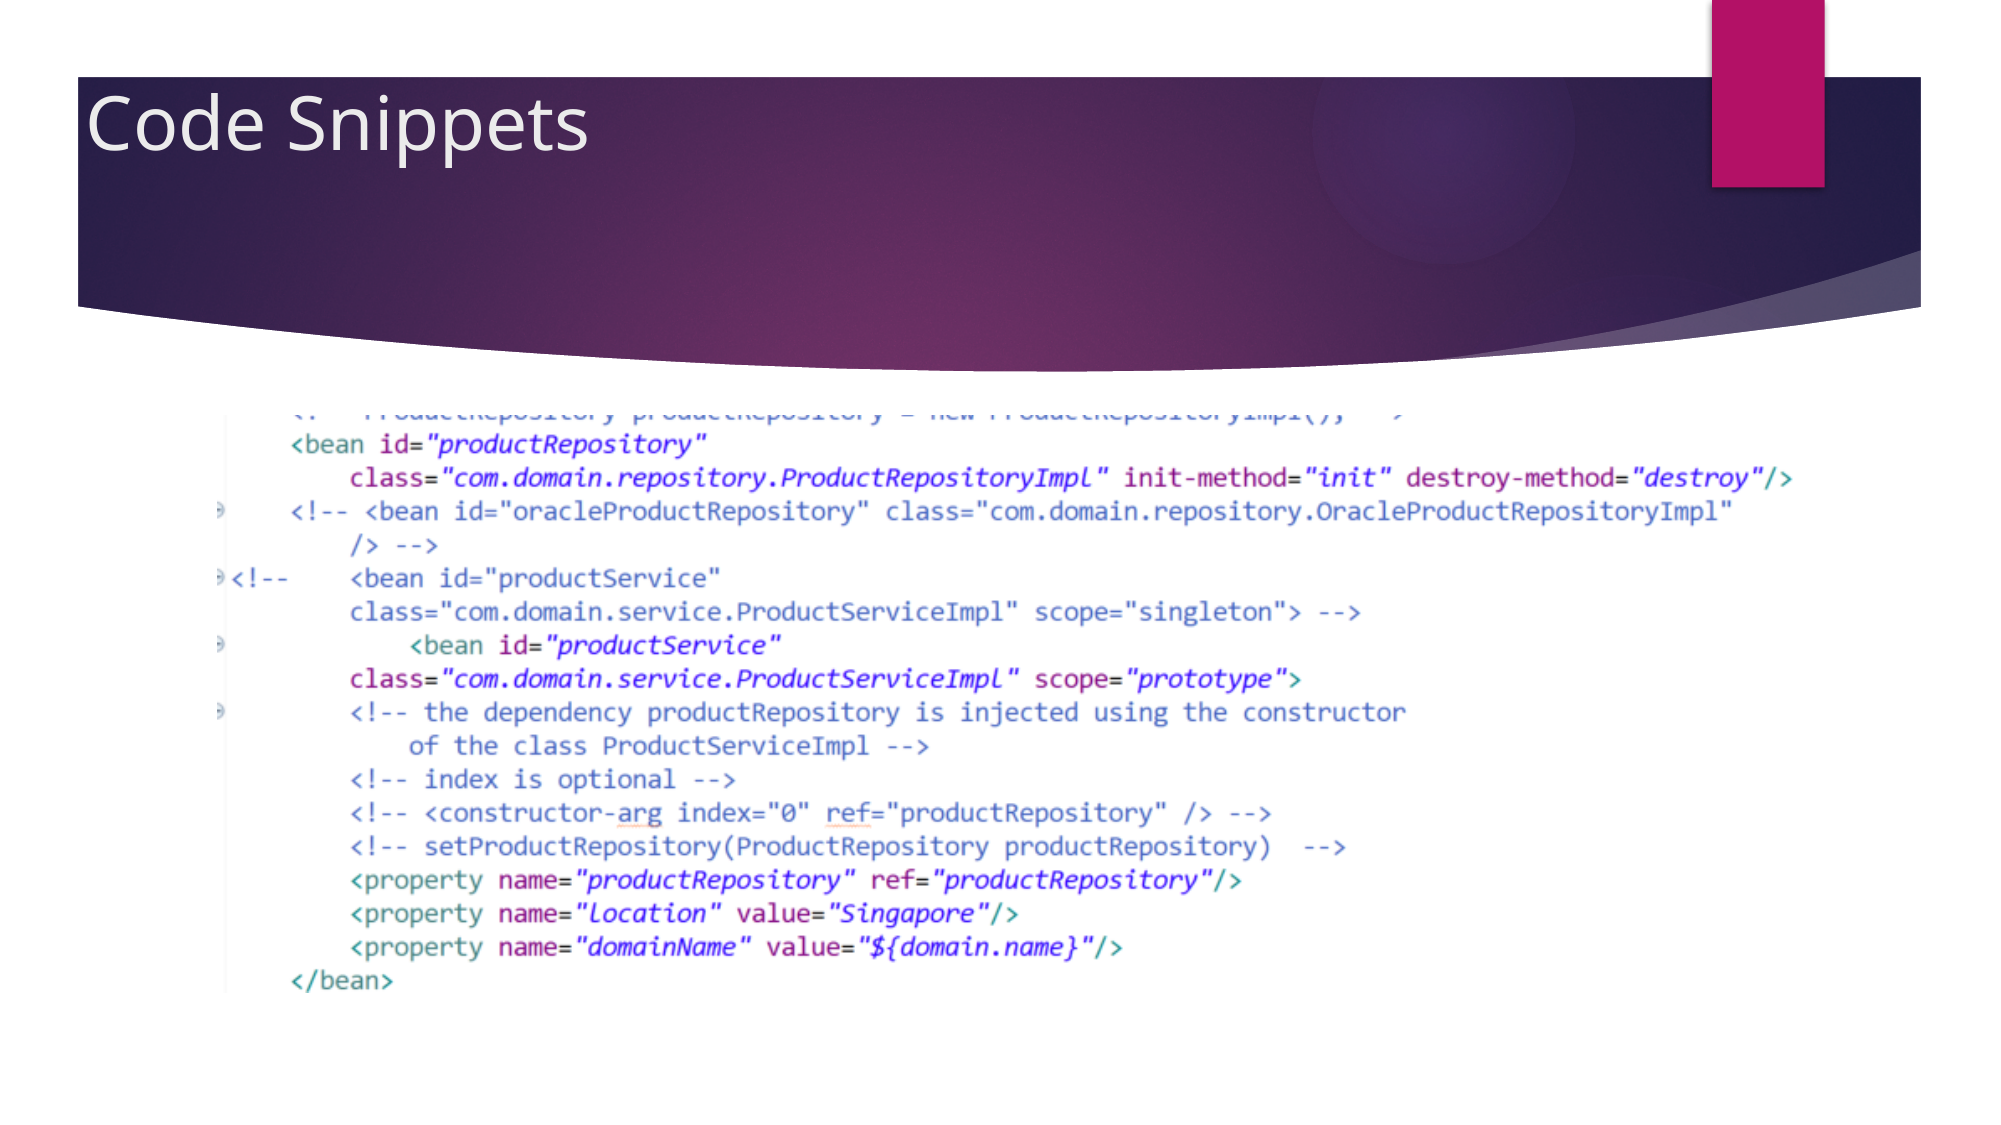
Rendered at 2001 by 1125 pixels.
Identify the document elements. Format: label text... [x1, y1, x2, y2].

title Code Snippets [70, 62, 1509, 179]
picture [216, 415, 1816, 993]
